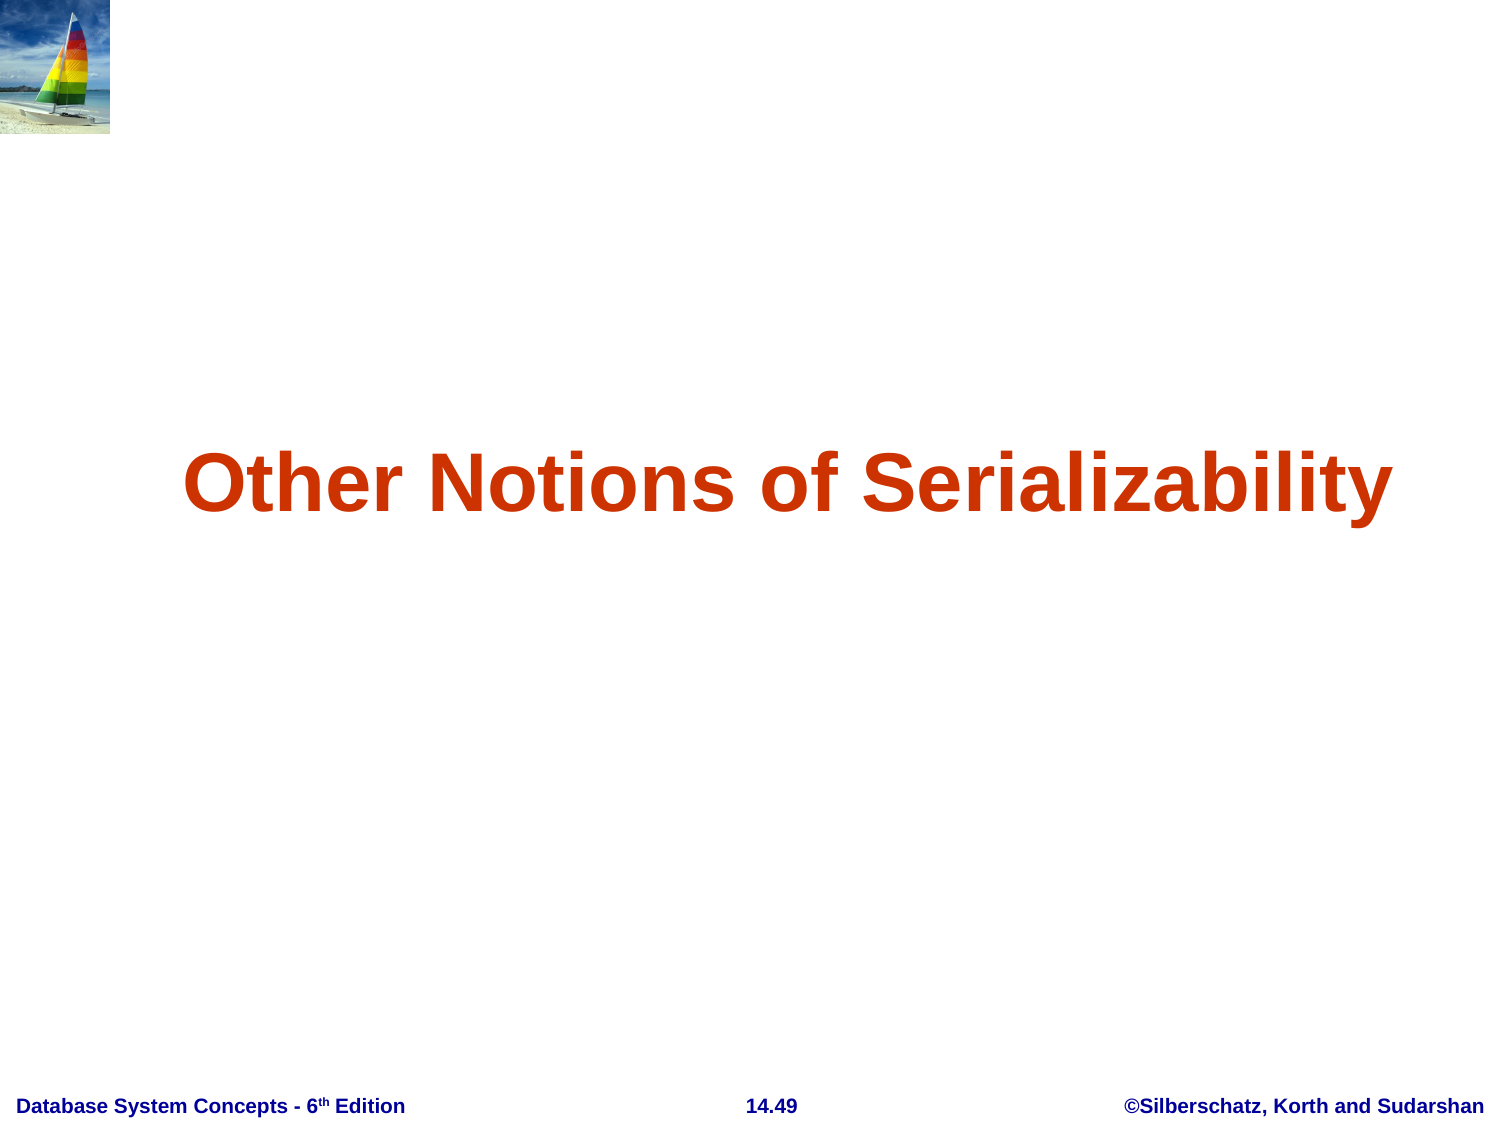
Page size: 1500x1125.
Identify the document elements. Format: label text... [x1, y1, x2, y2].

title Other Notions of Serializability [125, 435, 1452, 537]
picture [0, 0, 110, 134]
